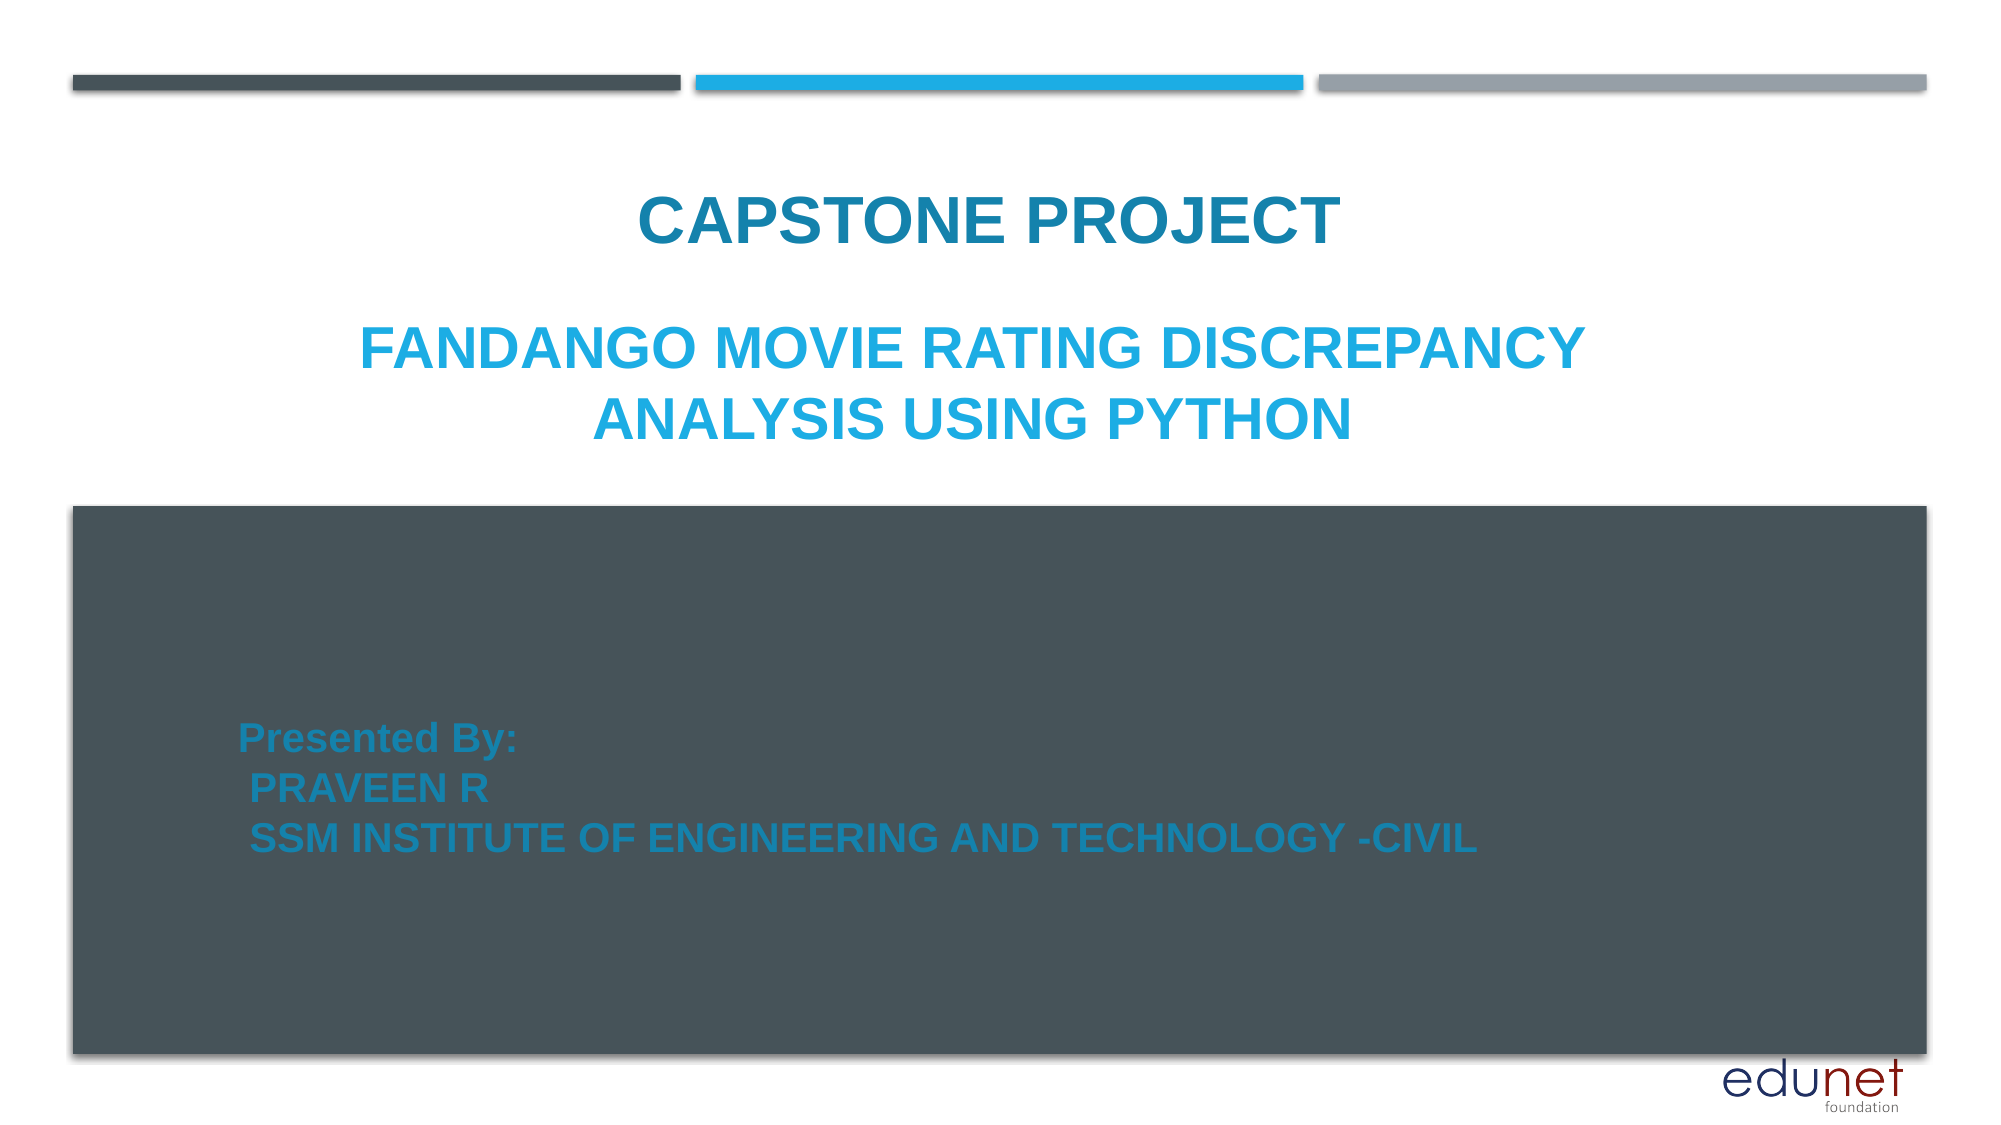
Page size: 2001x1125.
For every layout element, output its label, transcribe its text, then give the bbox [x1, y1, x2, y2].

title FANDANGO MOVIE RATING DISCREPANCY ANALYSIS USING PYTHON [222, 298, 1723, 460]
picture [1719, 1056, 1905, 1116]
text_box Presented By: PRAVEEN R SSM INSTITUTE OF ENGINEERING AND TECHNOLOGY -CIVIL [222, 703, 1532, 869]
text_box CAPSTONE PROJECT [0, 169, 2000, 265]
